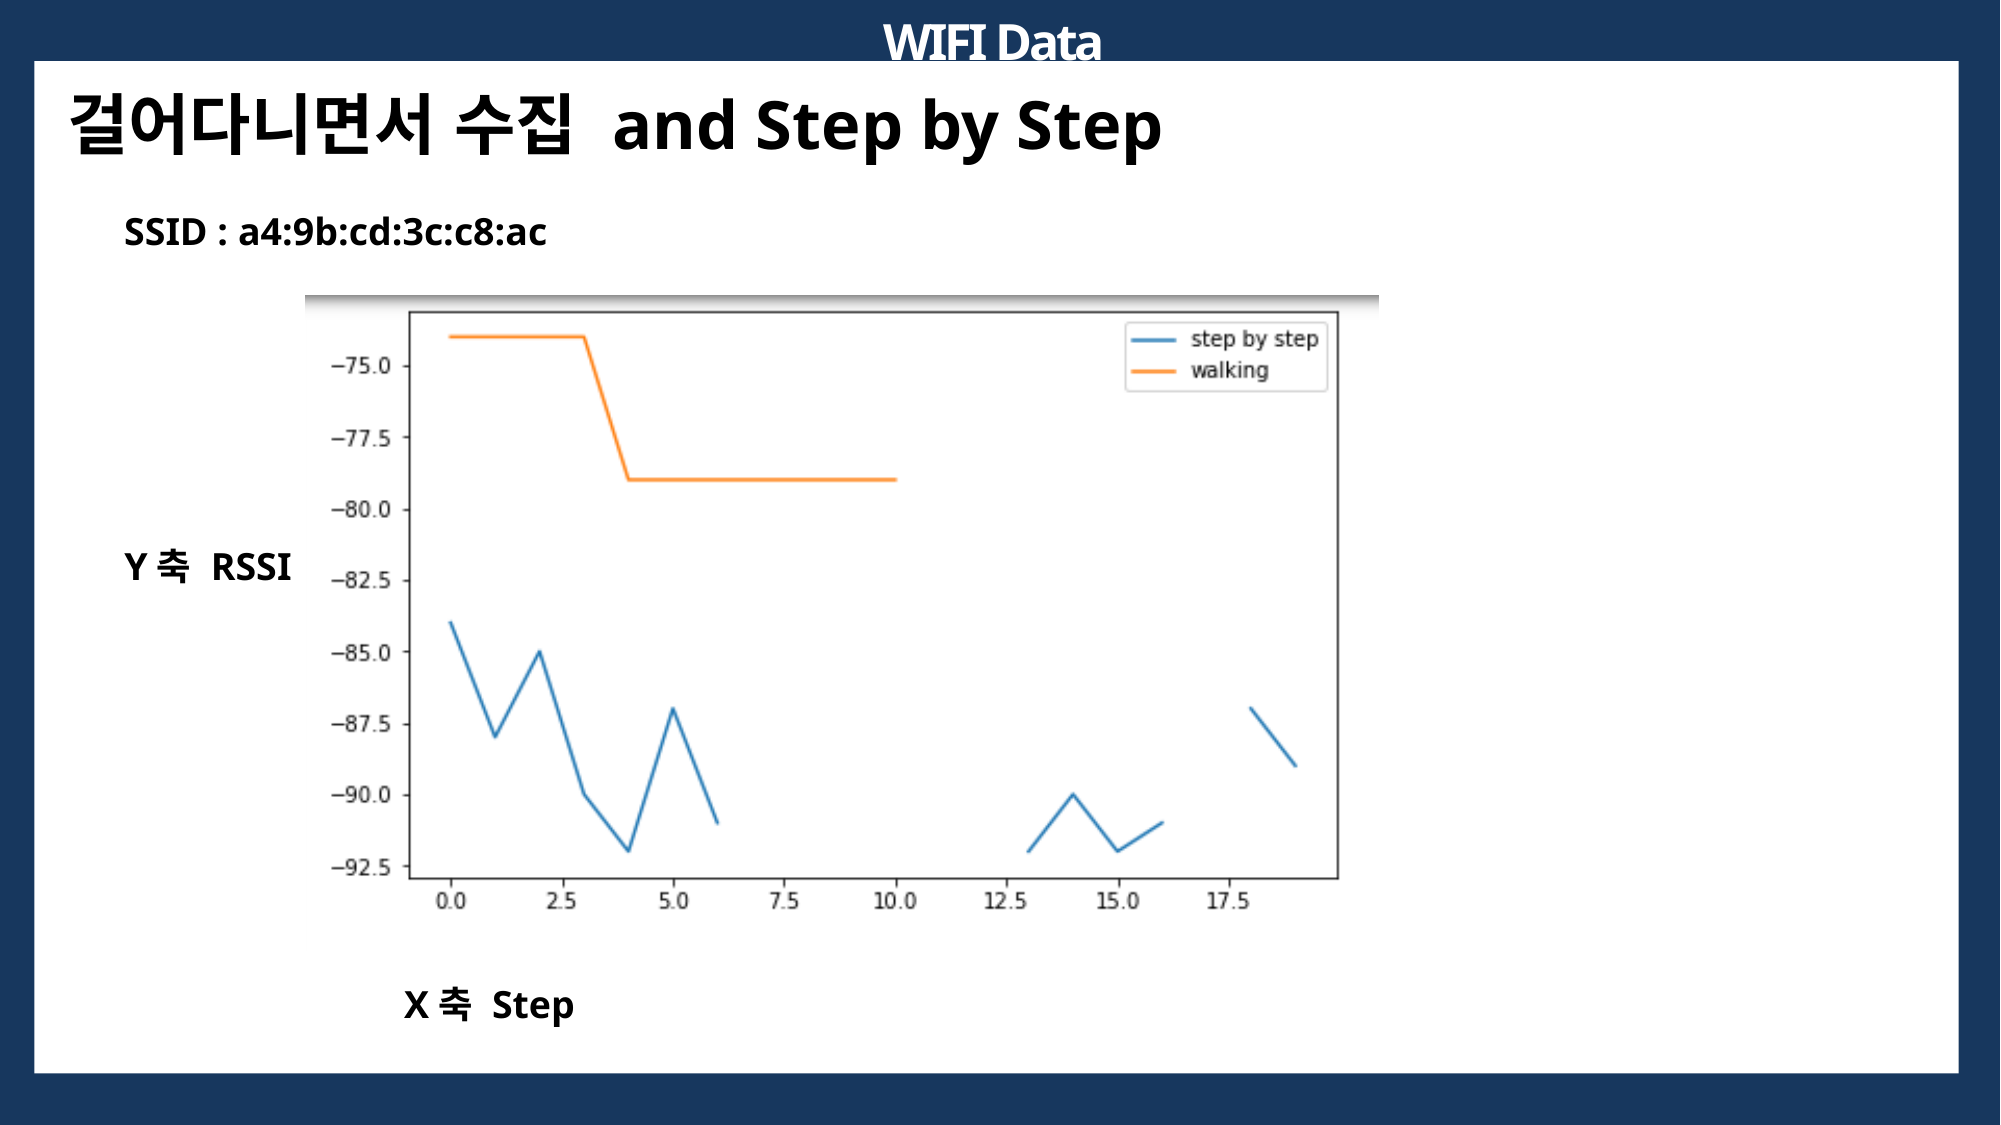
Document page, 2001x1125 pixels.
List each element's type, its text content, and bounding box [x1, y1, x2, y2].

text_box 걸어다니면서 수집 and Step by Step [52, 76, 1940, 171]
text_box X축 Step [389, 960, 599, 1034]
text_box Y축 RSSI [109, 513, 300, 596]
picture [305, 295, 1379, 951]
text_box SSID : a4:9b:cd:3c:c8:ac [109, 177, 825, 260]
text_box WIFI Data [645, 3, 1343, 76]
text_box [32, 59, 1961, 1075]
